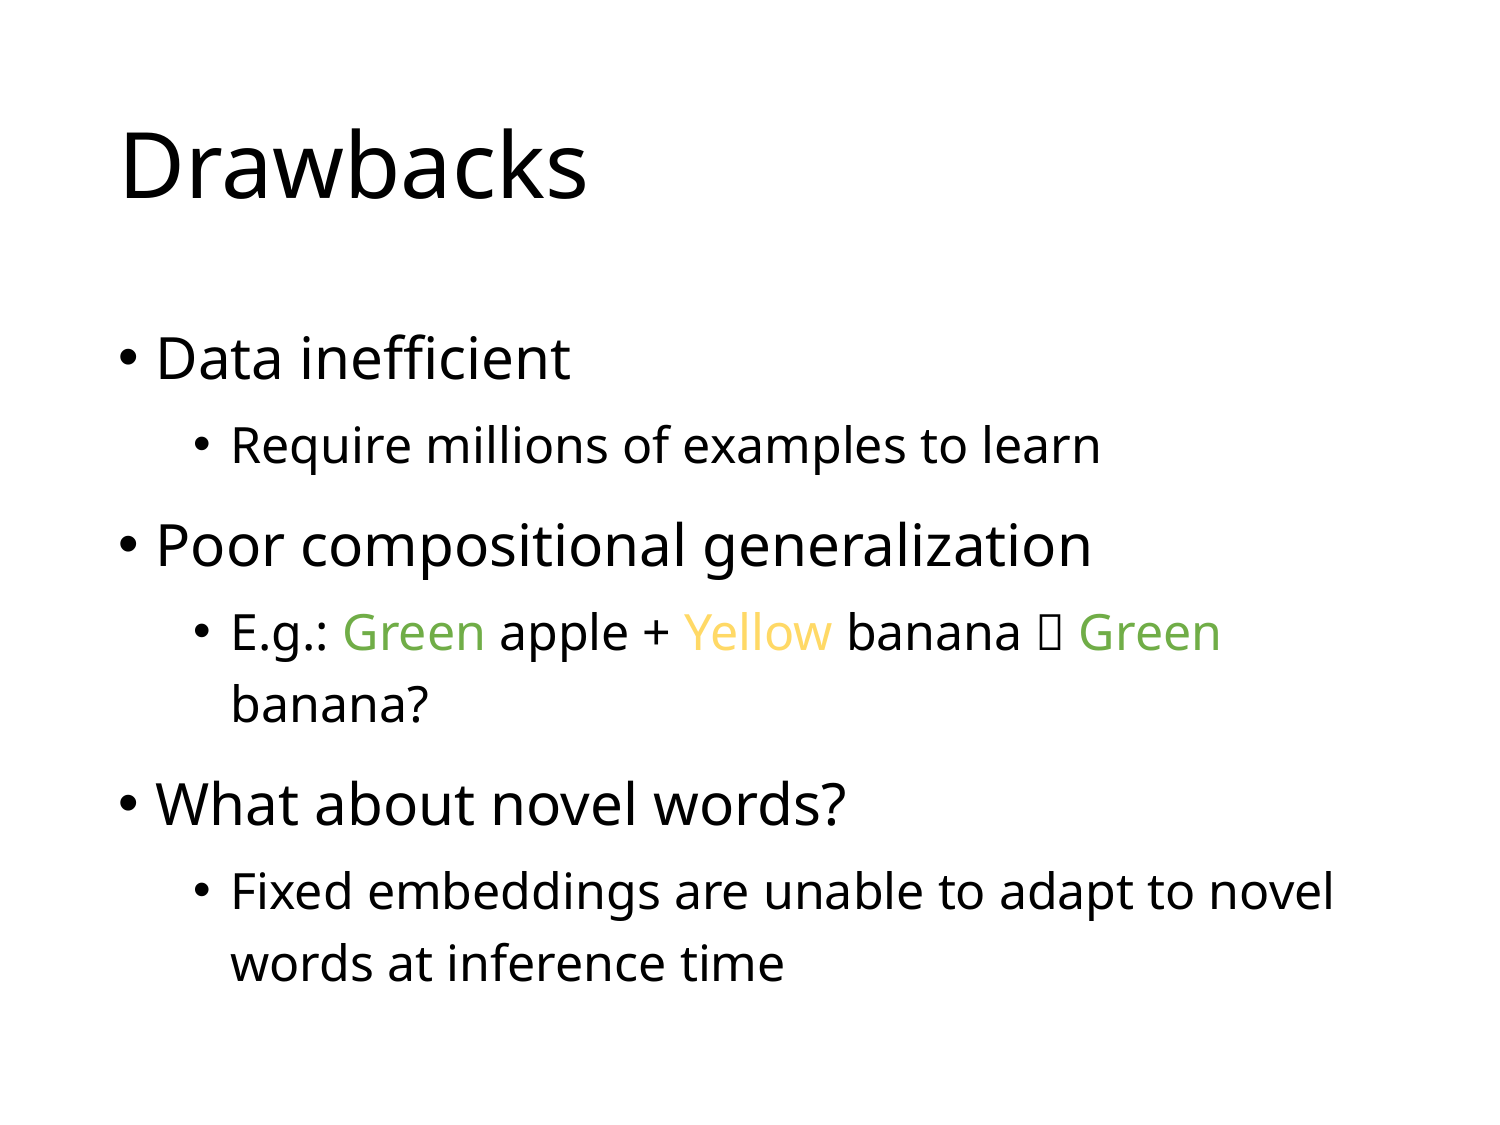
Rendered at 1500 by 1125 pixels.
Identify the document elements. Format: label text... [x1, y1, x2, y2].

title Drawbacks [103, 59, 1397, 278]
list Data inefficient Require millions of examples to learn Poor compositional generalization E.g.: Green apple + Yellow banana  Green banana? What about novel words? Fixed embeddings are unable to adapt to novel words at inference time [103, 299, 1397, 1014]
